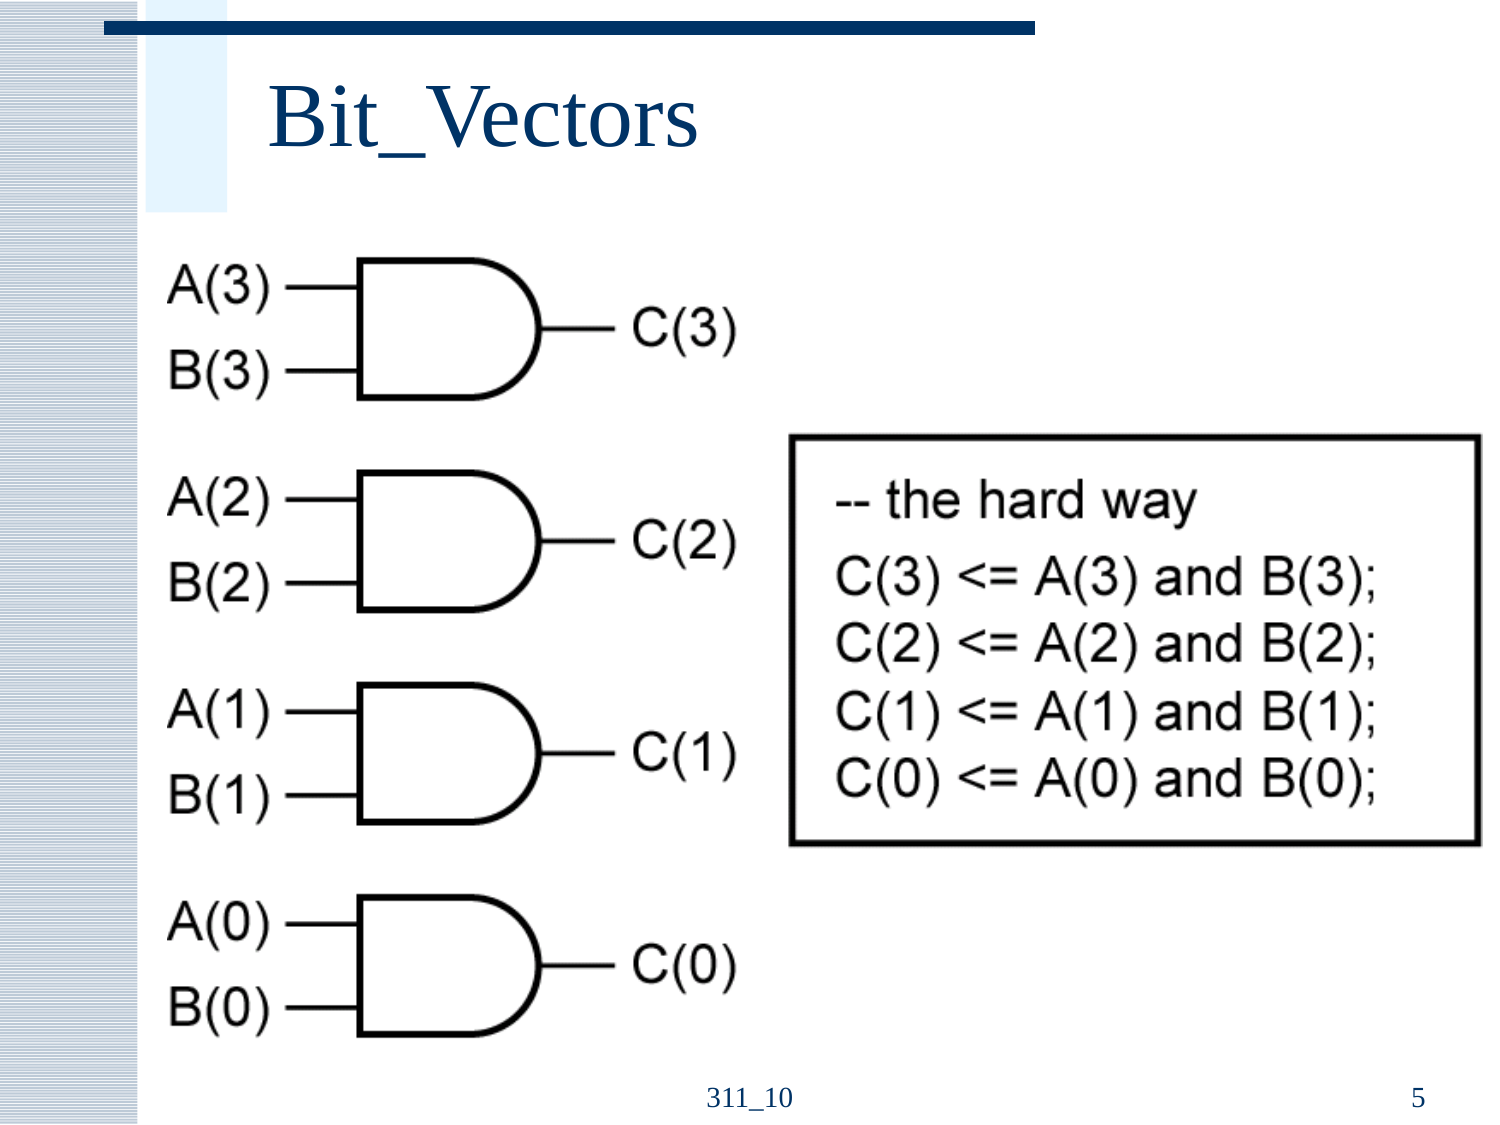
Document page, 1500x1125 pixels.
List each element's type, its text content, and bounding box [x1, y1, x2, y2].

title Bit_Vectors [251, 24, 1463, 213]
picture [166, 249, 751, 1045]
picture [774, 412, 1483, 863]
slide_number 5 [1080, 1045, 1442, 1122]
footer 311_10 [612, 1045, 888, 1122]
